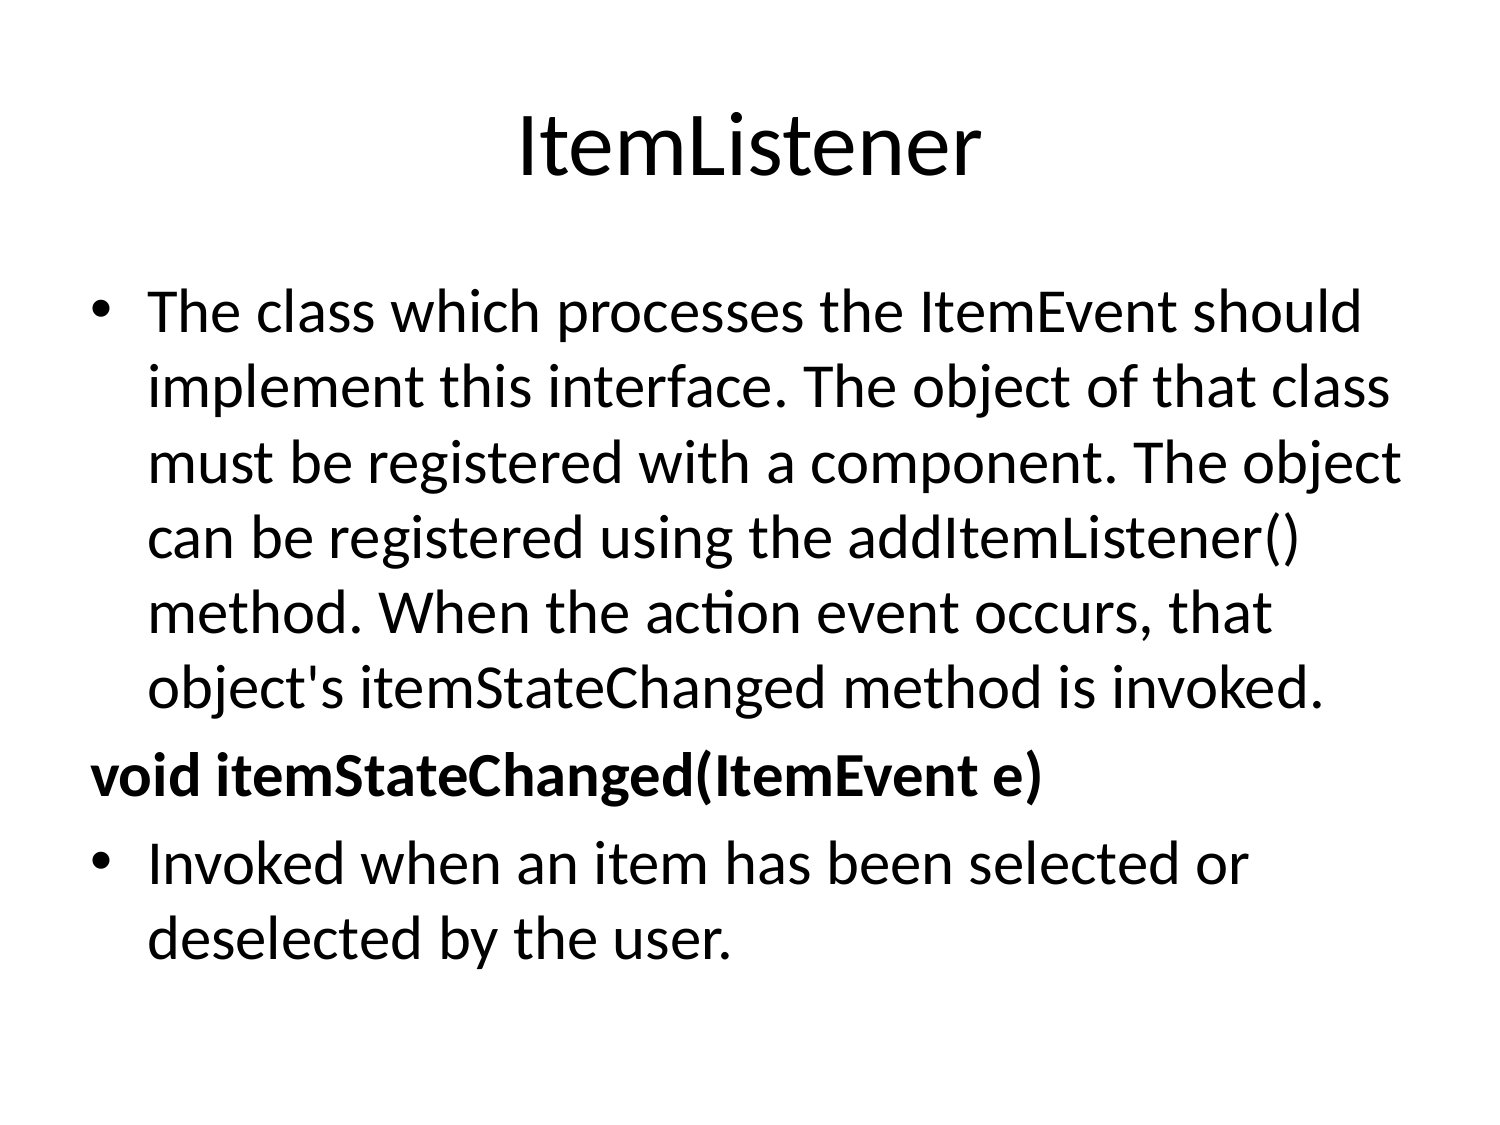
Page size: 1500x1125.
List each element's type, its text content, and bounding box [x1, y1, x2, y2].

list The class which processes the ItemEvent should implement this interface. The object of that class must be registered with a component. The object can be registered using the addItemListener() method. When the action event occurs, that object's itemStateChanged method is invoked. void itemStateChanged(ItemEvent e) Invoked when an item has been selected or deselected by the user. [75, 262, 1425, 1005]
title ItemListener [75, 45, 1425, 233]
